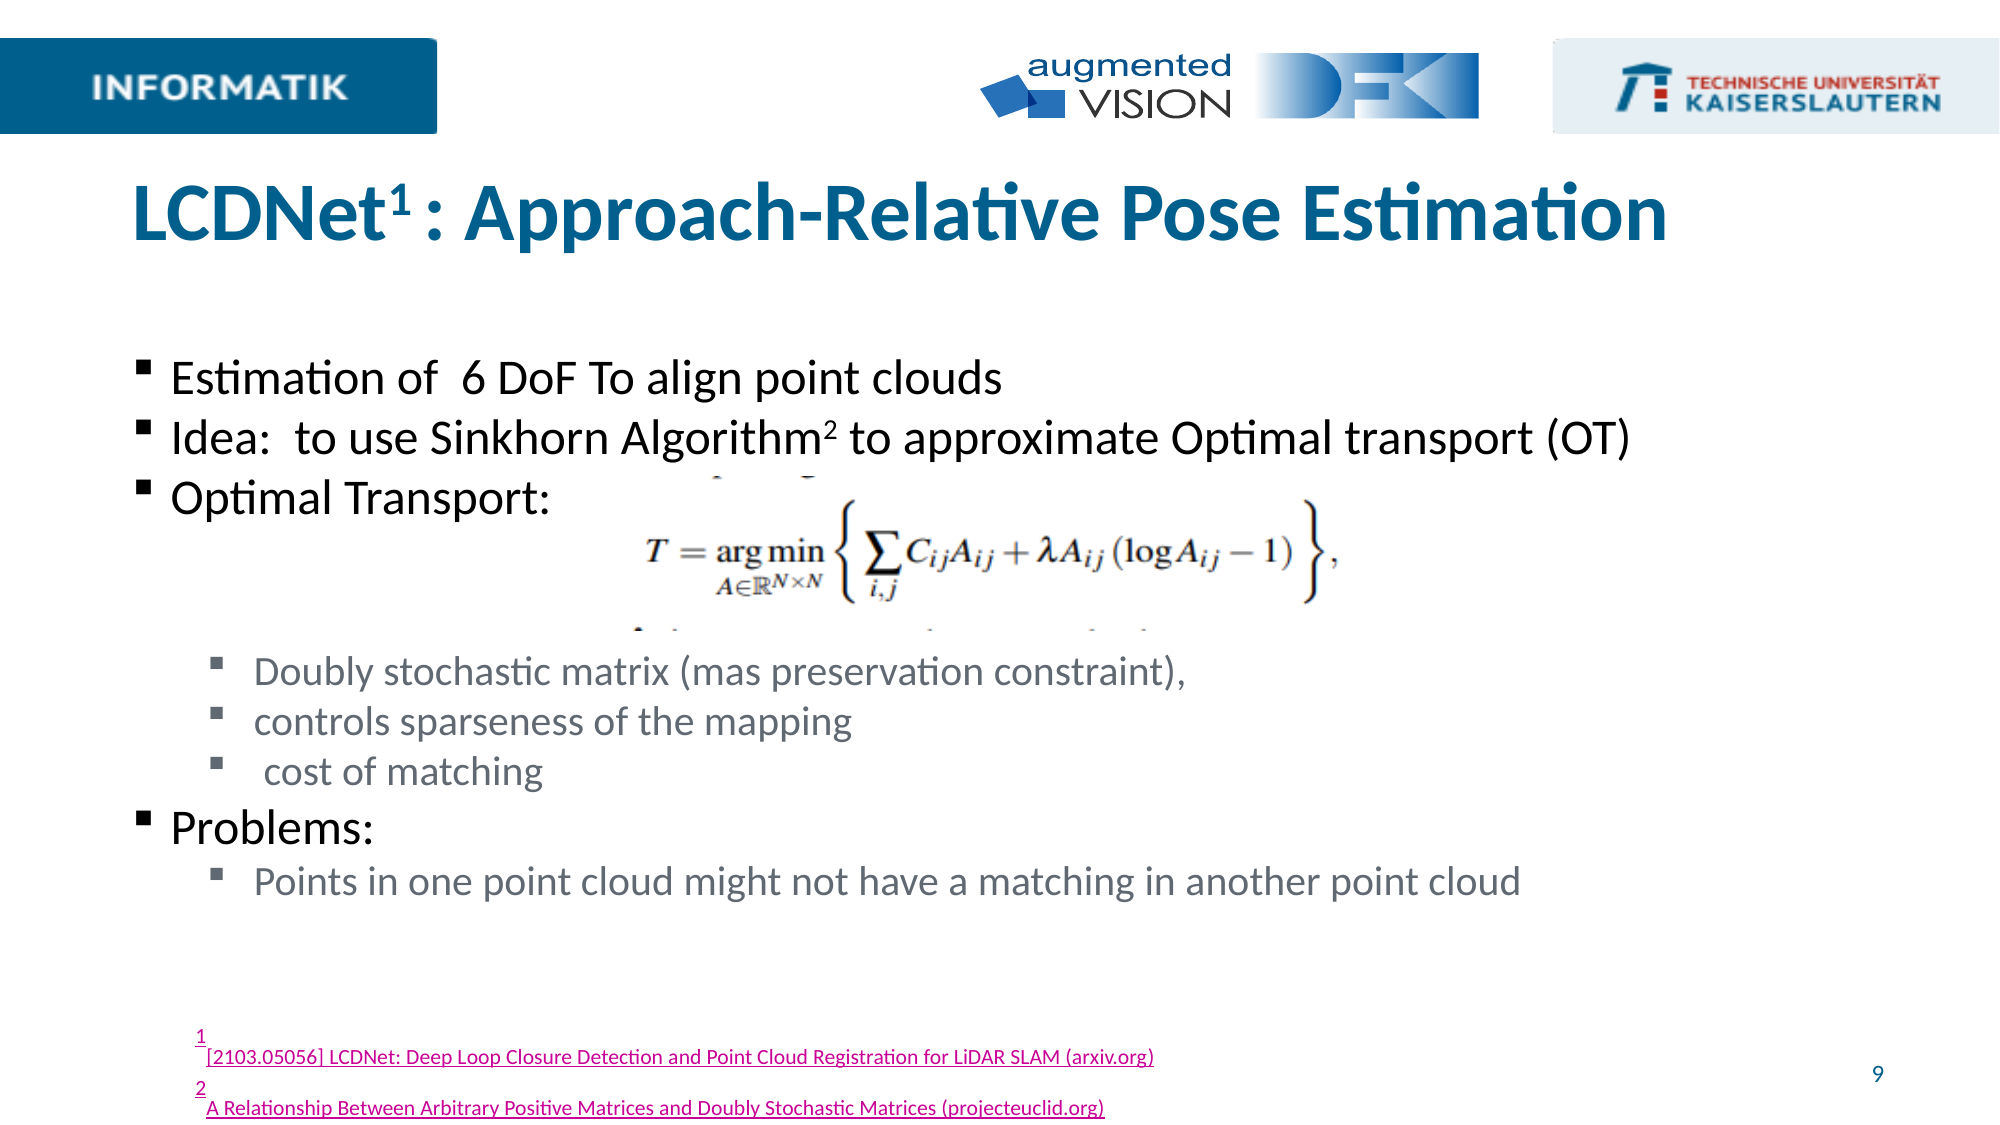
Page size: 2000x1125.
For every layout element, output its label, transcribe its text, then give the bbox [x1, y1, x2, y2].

text_box 1[2103.05056] LCDNet: Deep Loop Closure Detection and Point Cloud Registration for LiDAR SLAM (arxiv.org) 2A Relationship Between Arbitrary Positive Matrices and Doubly Stochastic Matrices (projecteuclid.org) [180, 1010, 1455, 1125]
picture [604, 476, 1363, 631]
title LCDNet1 : Approach-Relative Pose Estimation [117, 150, 1900, 337]
slide_number 9 [1455, 1042, 1900, 1103]
